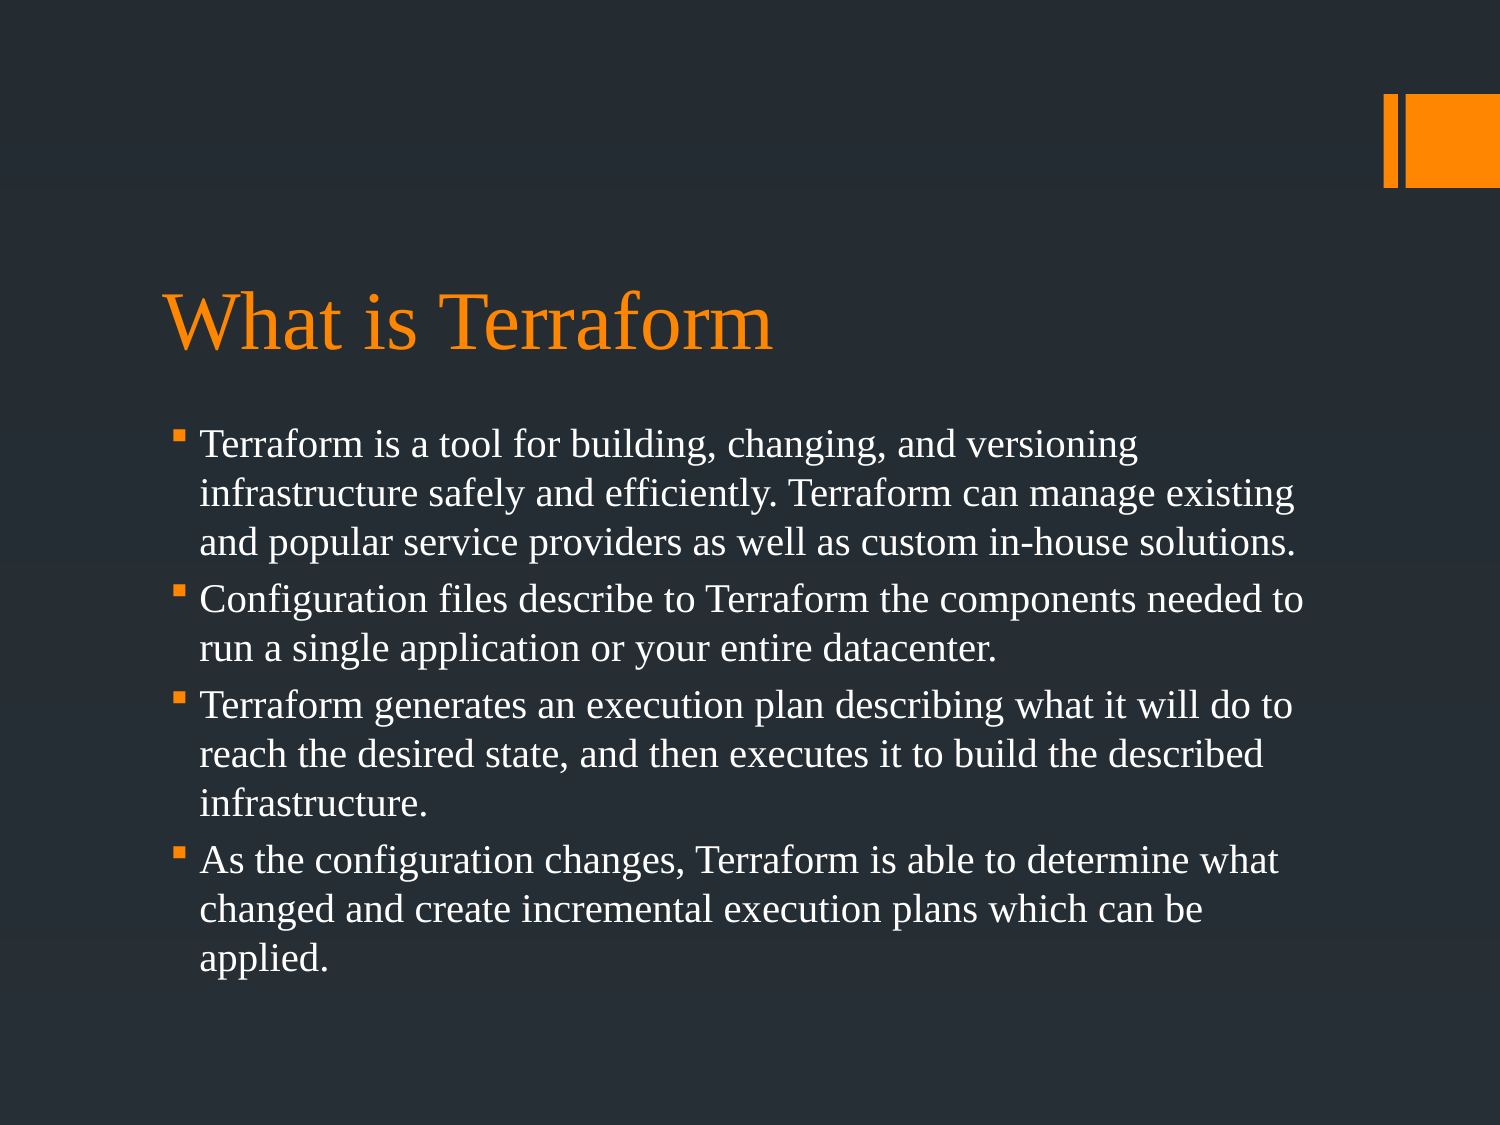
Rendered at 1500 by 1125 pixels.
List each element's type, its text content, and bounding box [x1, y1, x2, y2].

title What is Terraform [147, 184, 1348, 374]
list Terraform is a tool for building, changing, and versioning infrastructure safely and efficiently. Terraform can manage existing and popular service providers as well as custom in-house solutions. Configuration files describe to Terraform the components needed to run a single application or your entire datacenter. Terraform generates an execution plan describing what it will do to reach the desired state, and then executes it to build the described infrastructure. As the configuration changes, Terraform is able to determine what changed and create incremental execution plans which can be applied. [147, 408, 1348, 990]
